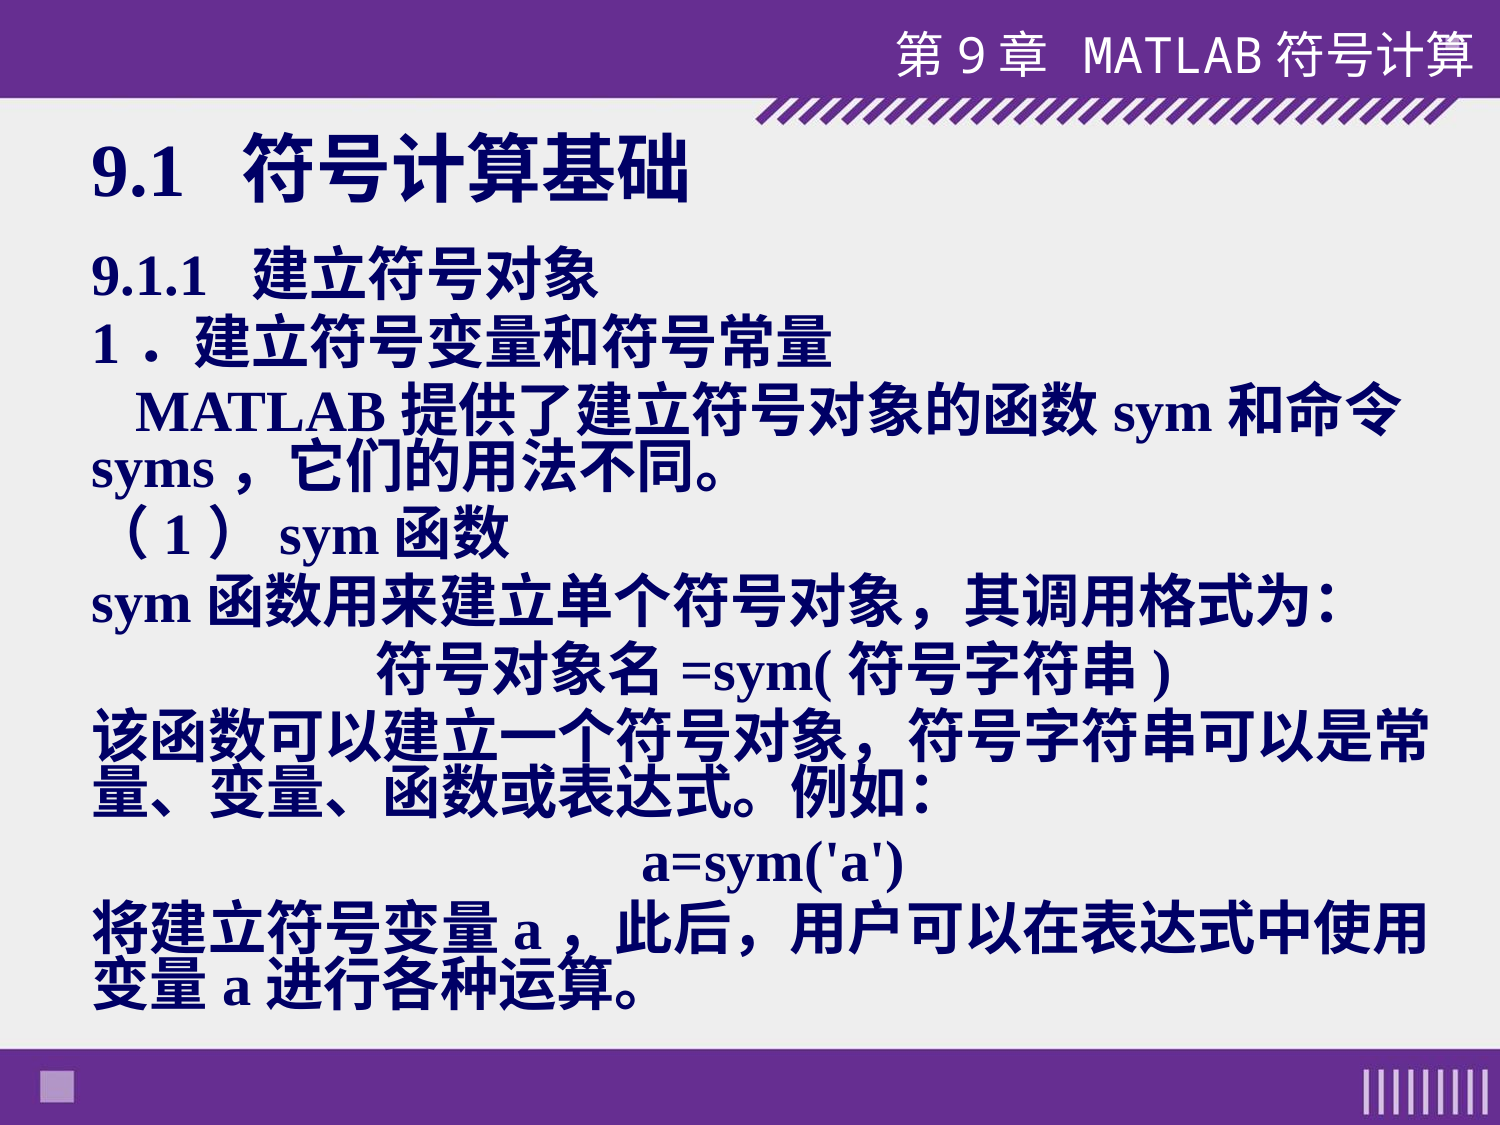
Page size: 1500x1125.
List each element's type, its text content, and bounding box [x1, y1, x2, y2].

list 9.1.1 建立符号对象 1．建立符号变量和符号常量 MATLAB提供了建立符号对象的函数sym和命令syms，它们的用法不同。 （1）sym函数 sym函数用来建立单个符号对象，其调用格式为： 符号对象名=sym(符号字符串) 该函数可以建立一个符号对象，符号字符串可以是常量、变量、函数或表达式。例如： a=sym('a') 将建立符号变量a，此后，用户可以在表达式中使用变量a进行各种运算。 [76, 243, 1471, 1035]
picture [0, 0, 1500, 1125]
text_box 第9章 MATLAB符号计算 [879, 16, 1500, 92]
title 9.1 符号计算基础 [76, 78, 1427, 243]
